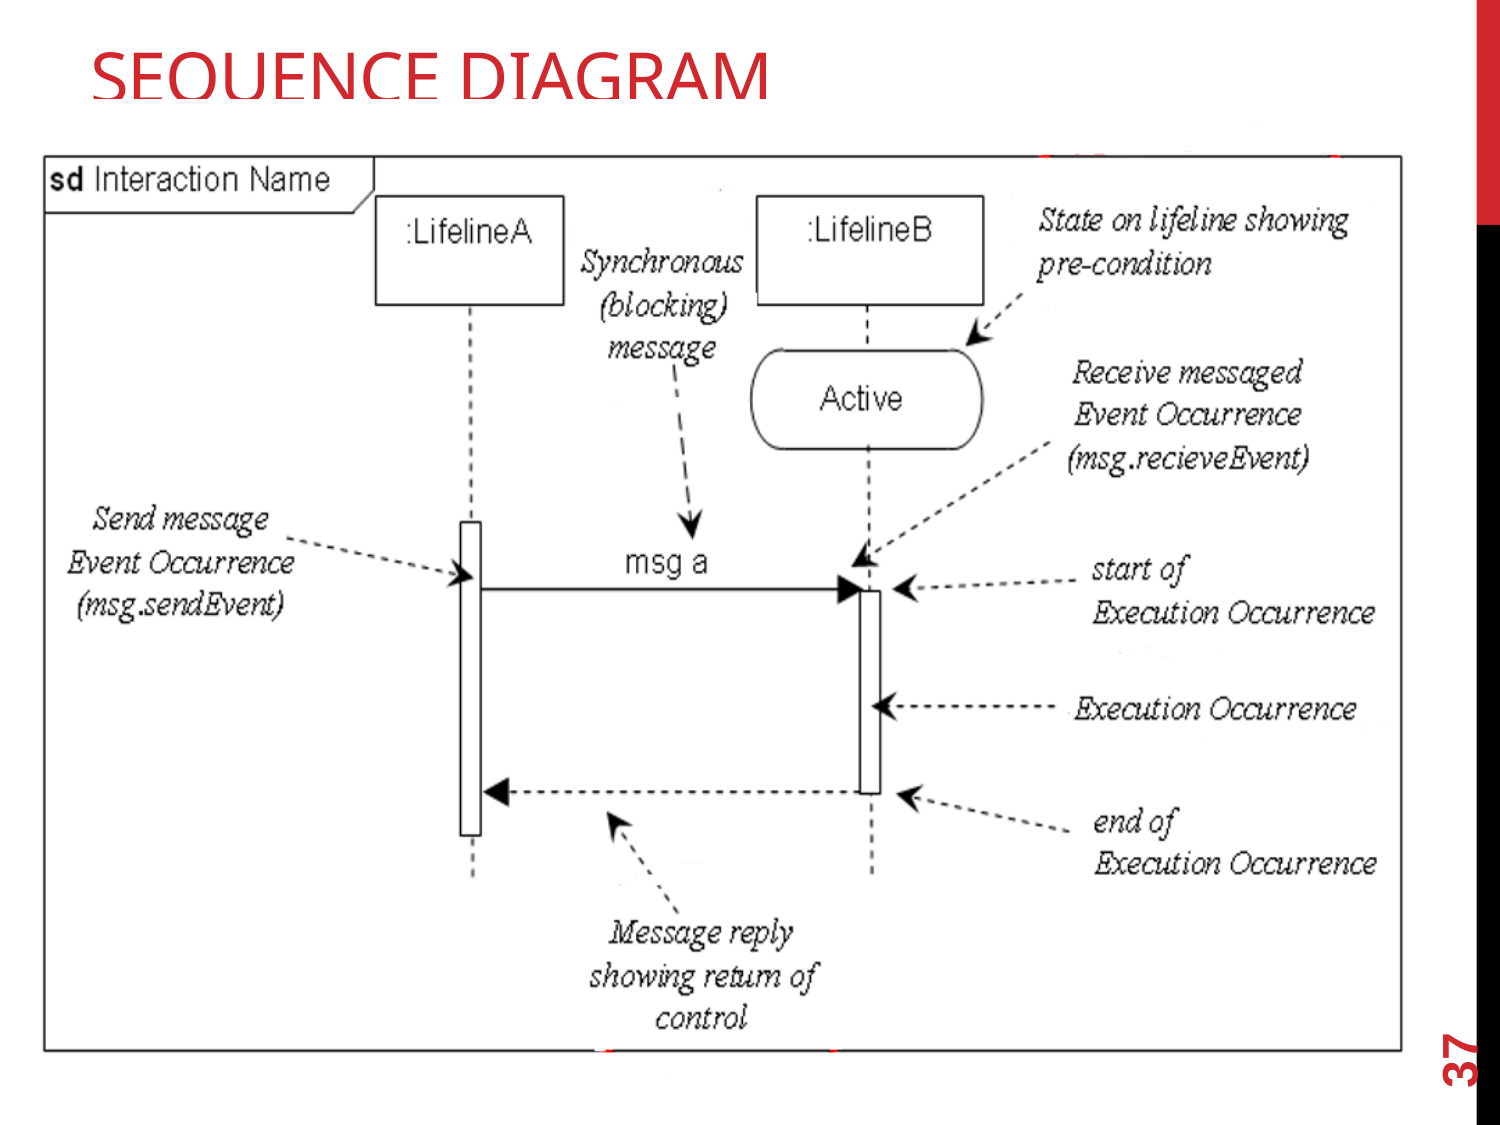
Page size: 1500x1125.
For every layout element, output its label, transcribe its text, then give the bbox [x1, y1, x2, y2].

slide_number 37 [1443, 887, 1488, 1104]
title Sequence Diagram [75, 25, 1025, 94]
picture [13, 99, 1438, 1102]
